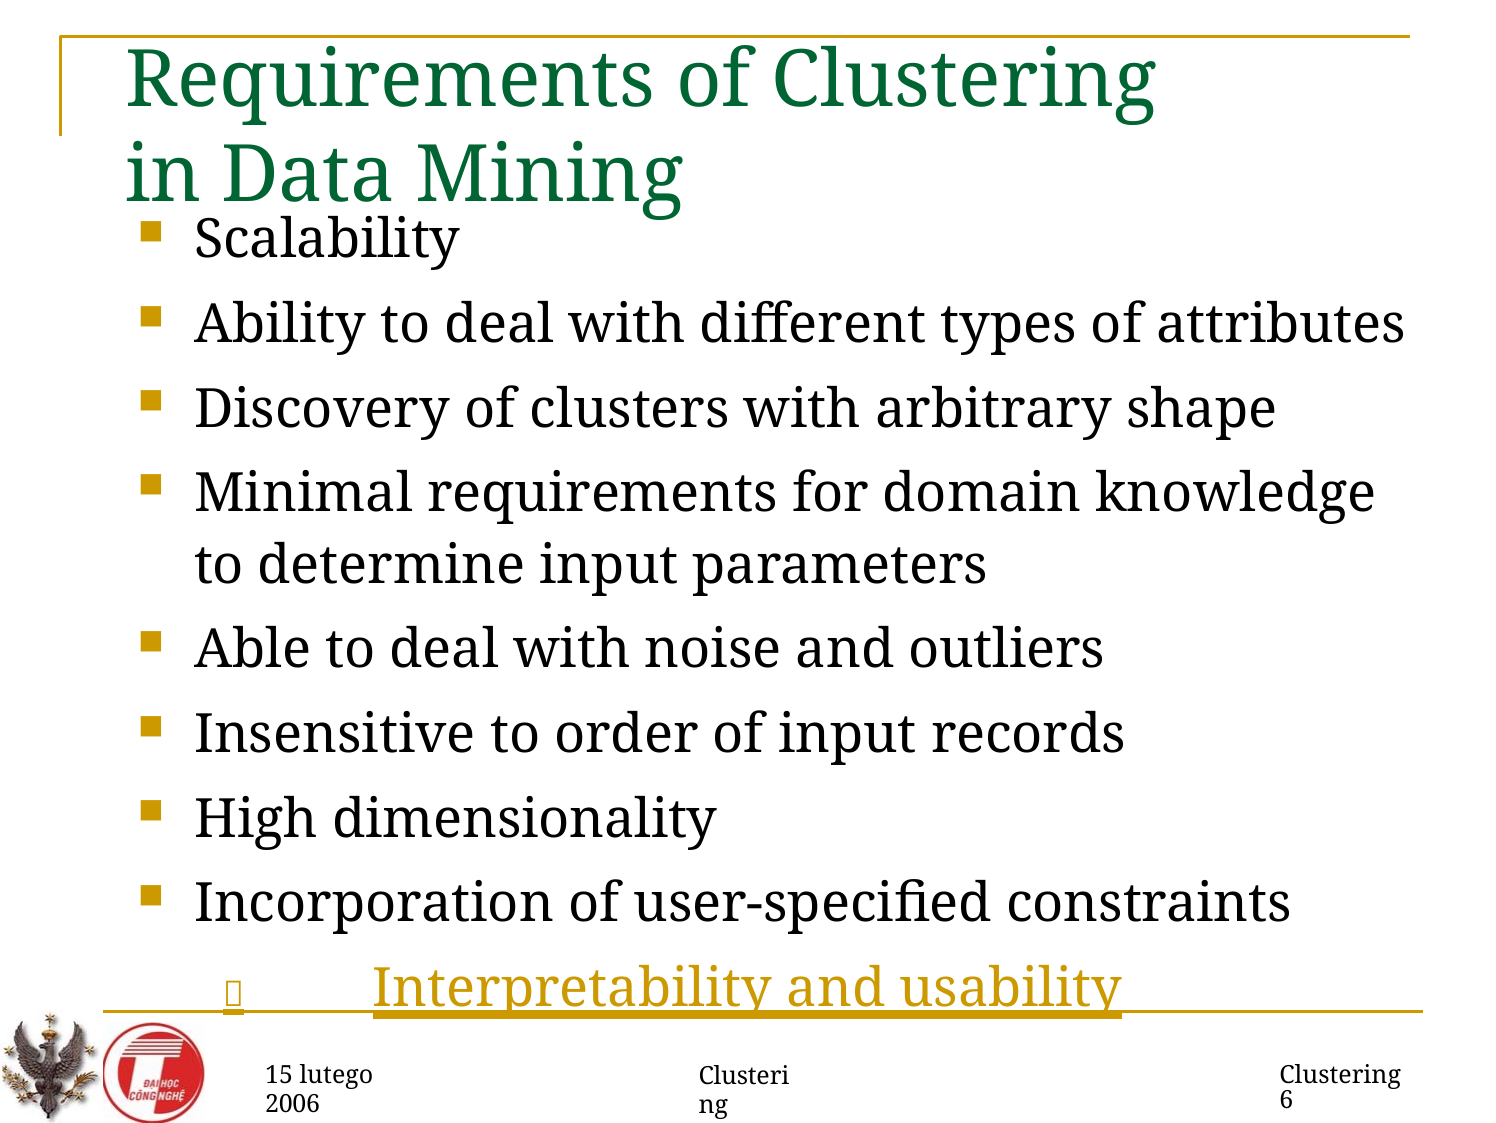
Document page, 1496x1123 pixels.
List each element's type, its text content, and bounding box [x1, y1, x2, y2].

text_box [1216, 36, 1411, 51]
text_box Scalability Ability to deal with different types of attributes Discovery of clusters with arbitrary shape Minimal requirements for domain knowledge to determine input parameters Able to deal with noise and outliers Insensitive to order of input records High dimensionality Incorporation of user-specified constraints  Interpretability and usability [70, 182, 1425, 1123]
text_box Requirements of Clustering in Data Mining [122, 26, 1216, 182]
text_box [0, 1010, 206, 1123]
text_box [60, 36, 122, 137]
